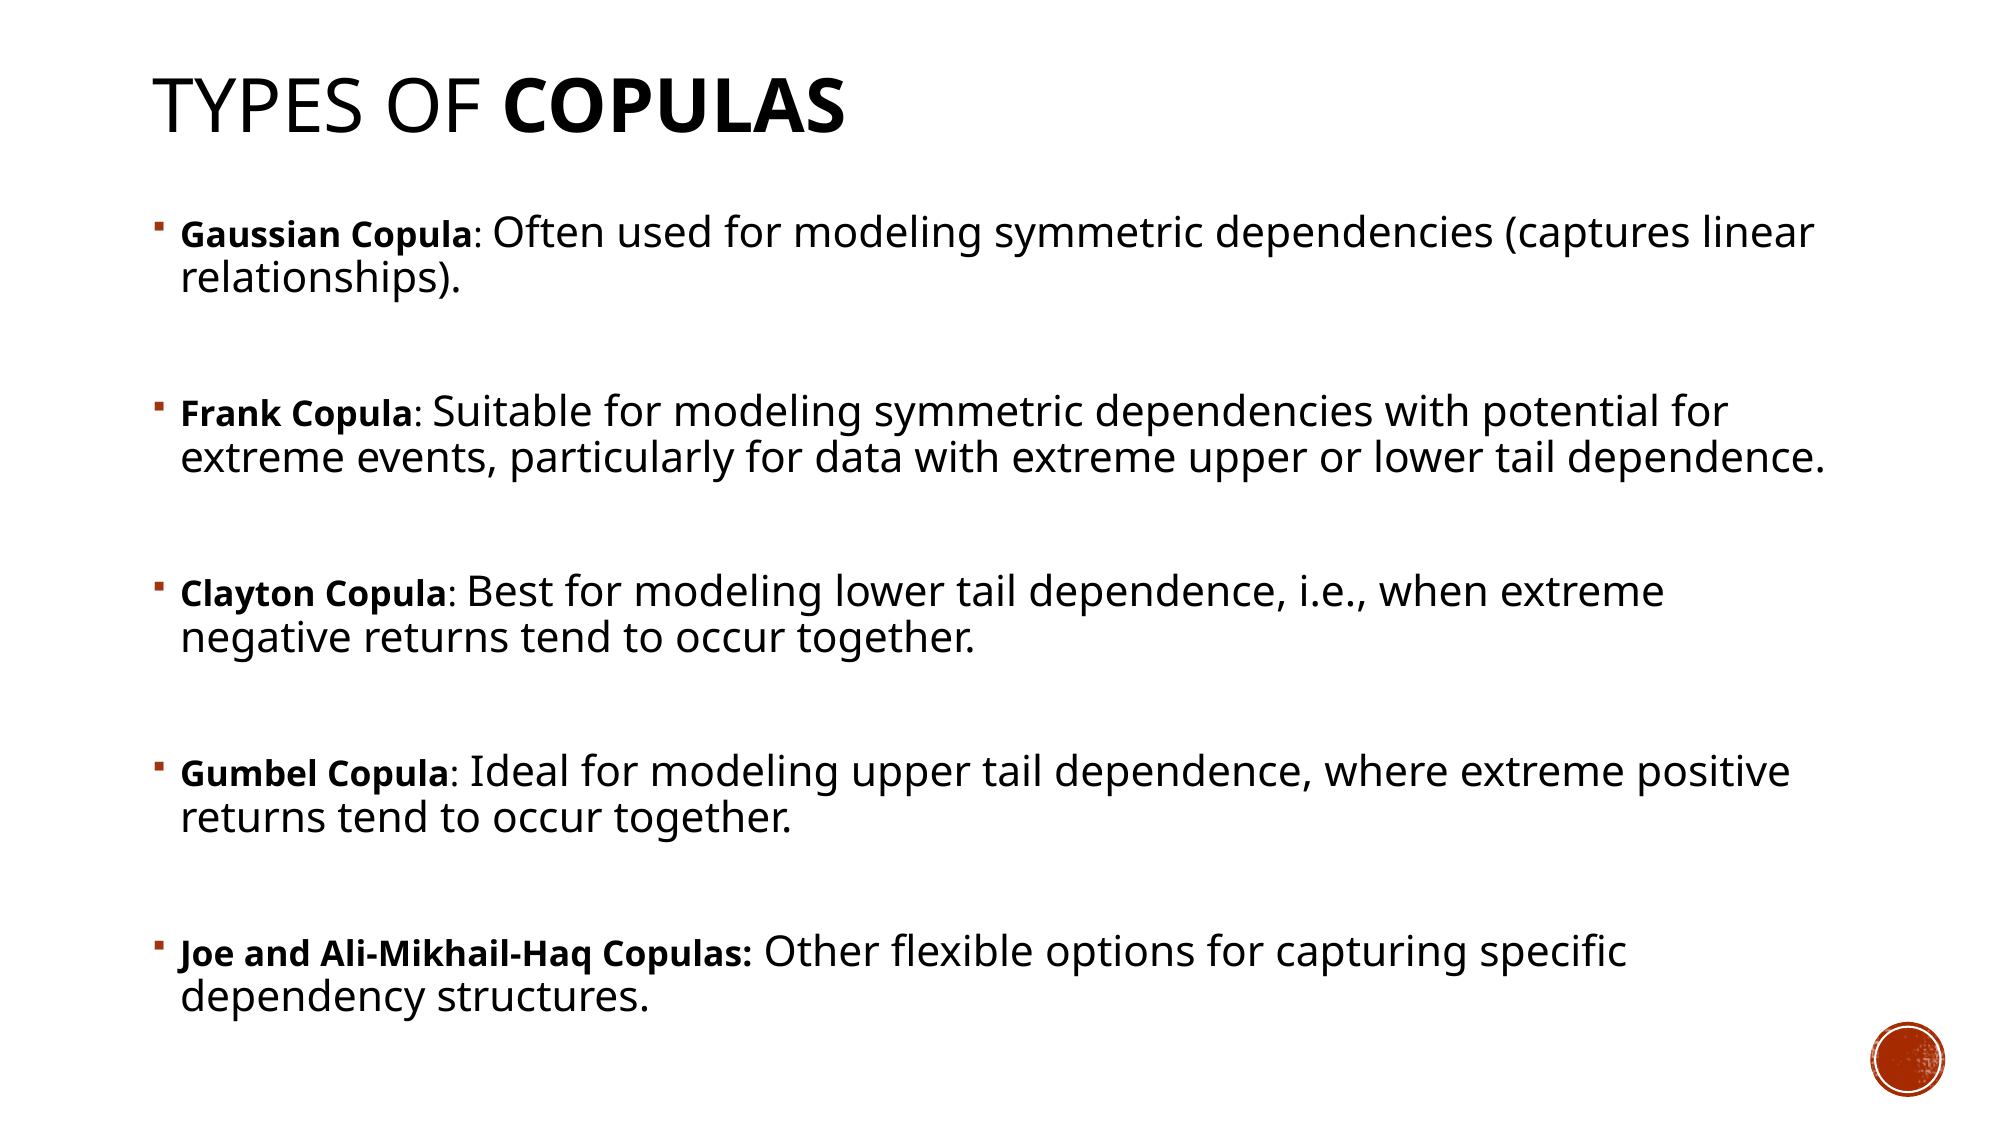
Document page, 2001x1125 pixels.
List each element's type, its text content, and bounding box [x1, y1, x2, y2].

list Gaussian Copula: Often used for modeling symmetric dependencies (captures linear relationships). Frank Copula: Suitable for modeling symmetric dependencies with potential for extreme events, particularly for data with extreme upper or lower tail dependence. Clayton Copula: Best for modeling lower tail dependence, i.e., when extreme negative returns tend to occur together. Gumbel Copula: Ideal for modeling upper tail dependence, where extreme positive returns tend to occur together. Joe and Ali-Mikhail-Haq Copulas: Other flexible options for capturing specific dependency structures. [137, 203, 1863, 1040]
title Types of Copulas [137, 59, 1863, 157]
